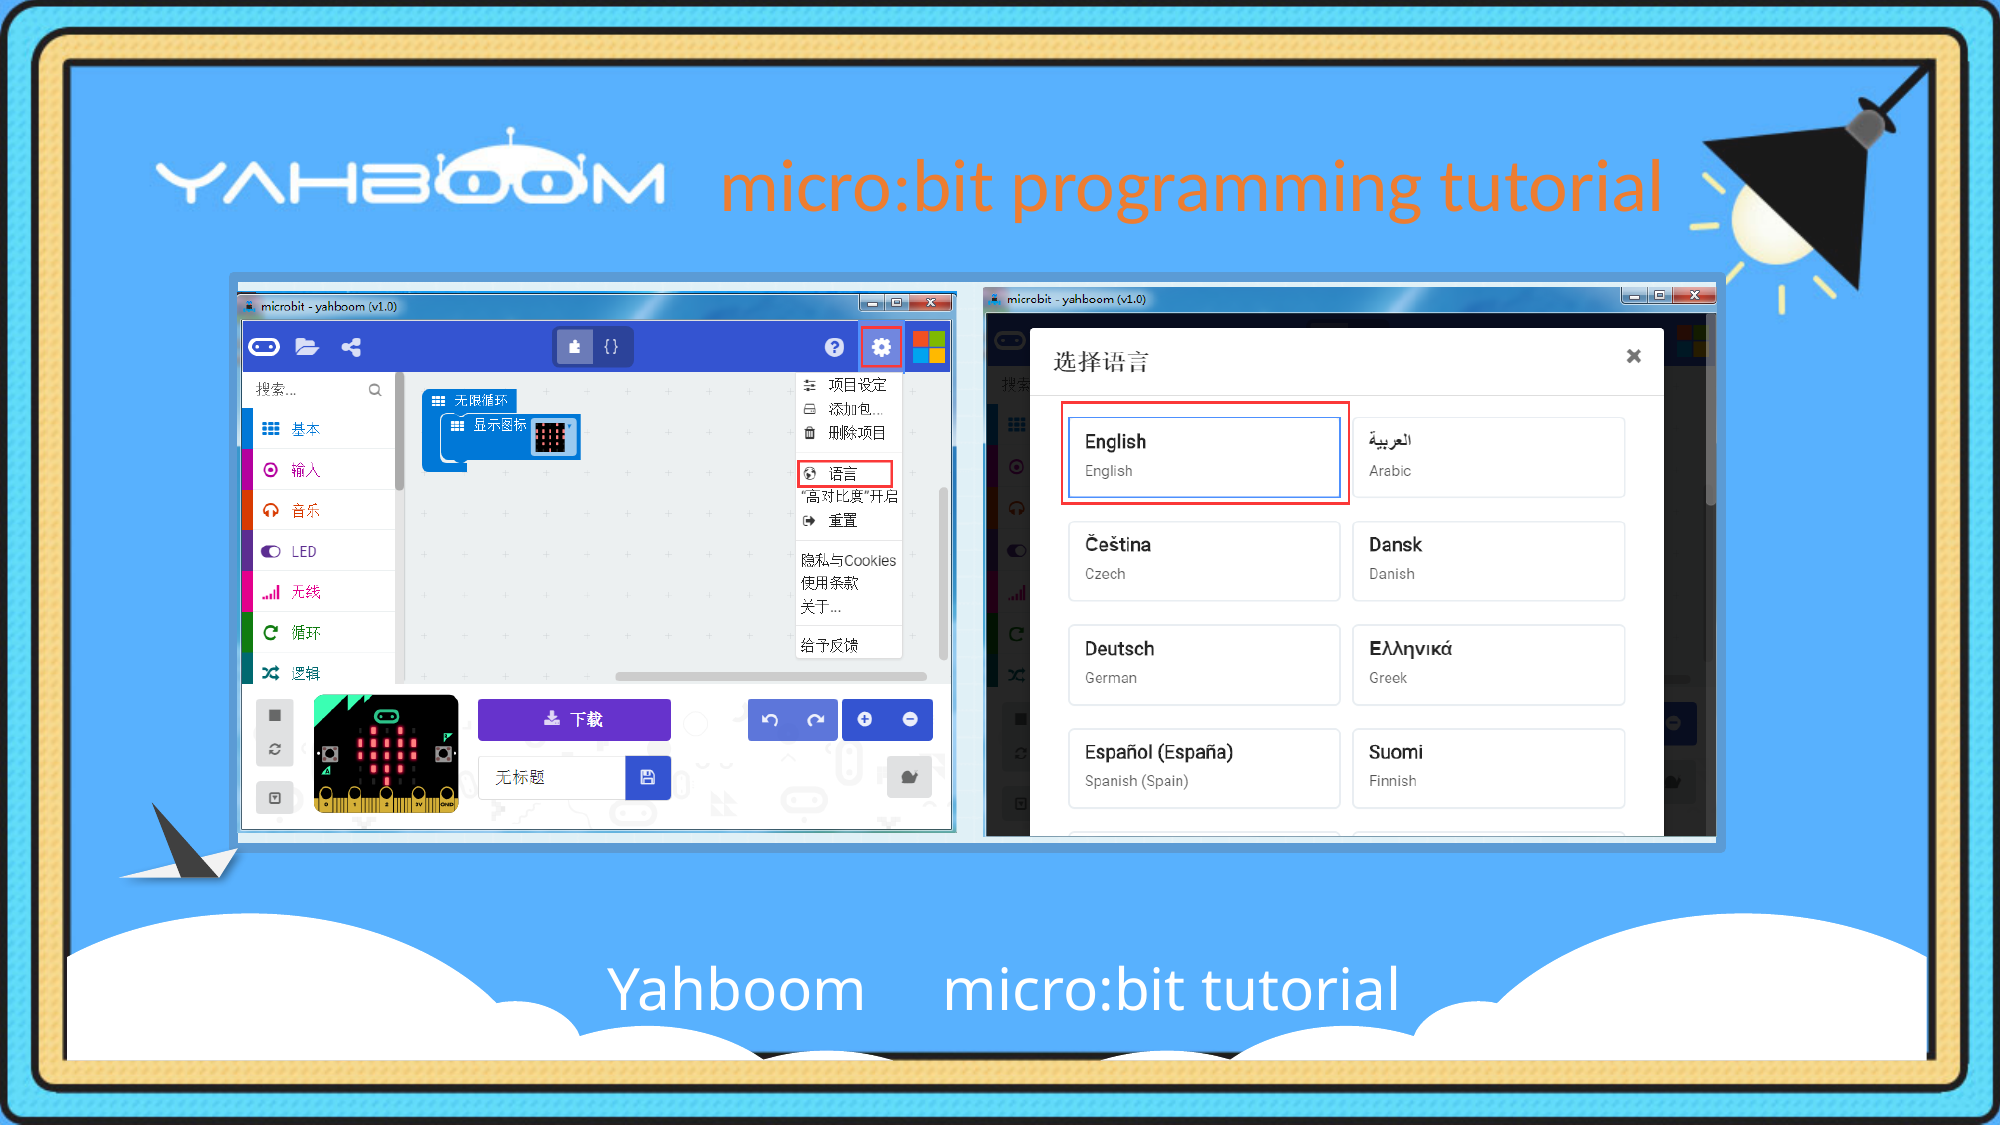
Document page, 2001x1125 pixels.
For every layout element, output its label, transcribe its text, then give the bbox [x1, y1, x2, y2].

text_box Yahboom micro:bit tutorial [66, 912, 894, 1062]
title micro:bit programming tutorial [442, 85, 1943, 236]
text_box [118, 802, 238, 878]
picture [237, 281, 1717, 844]
text_box Yahboom micro:bit tutorial [1100, 912, 1928, 1062]
